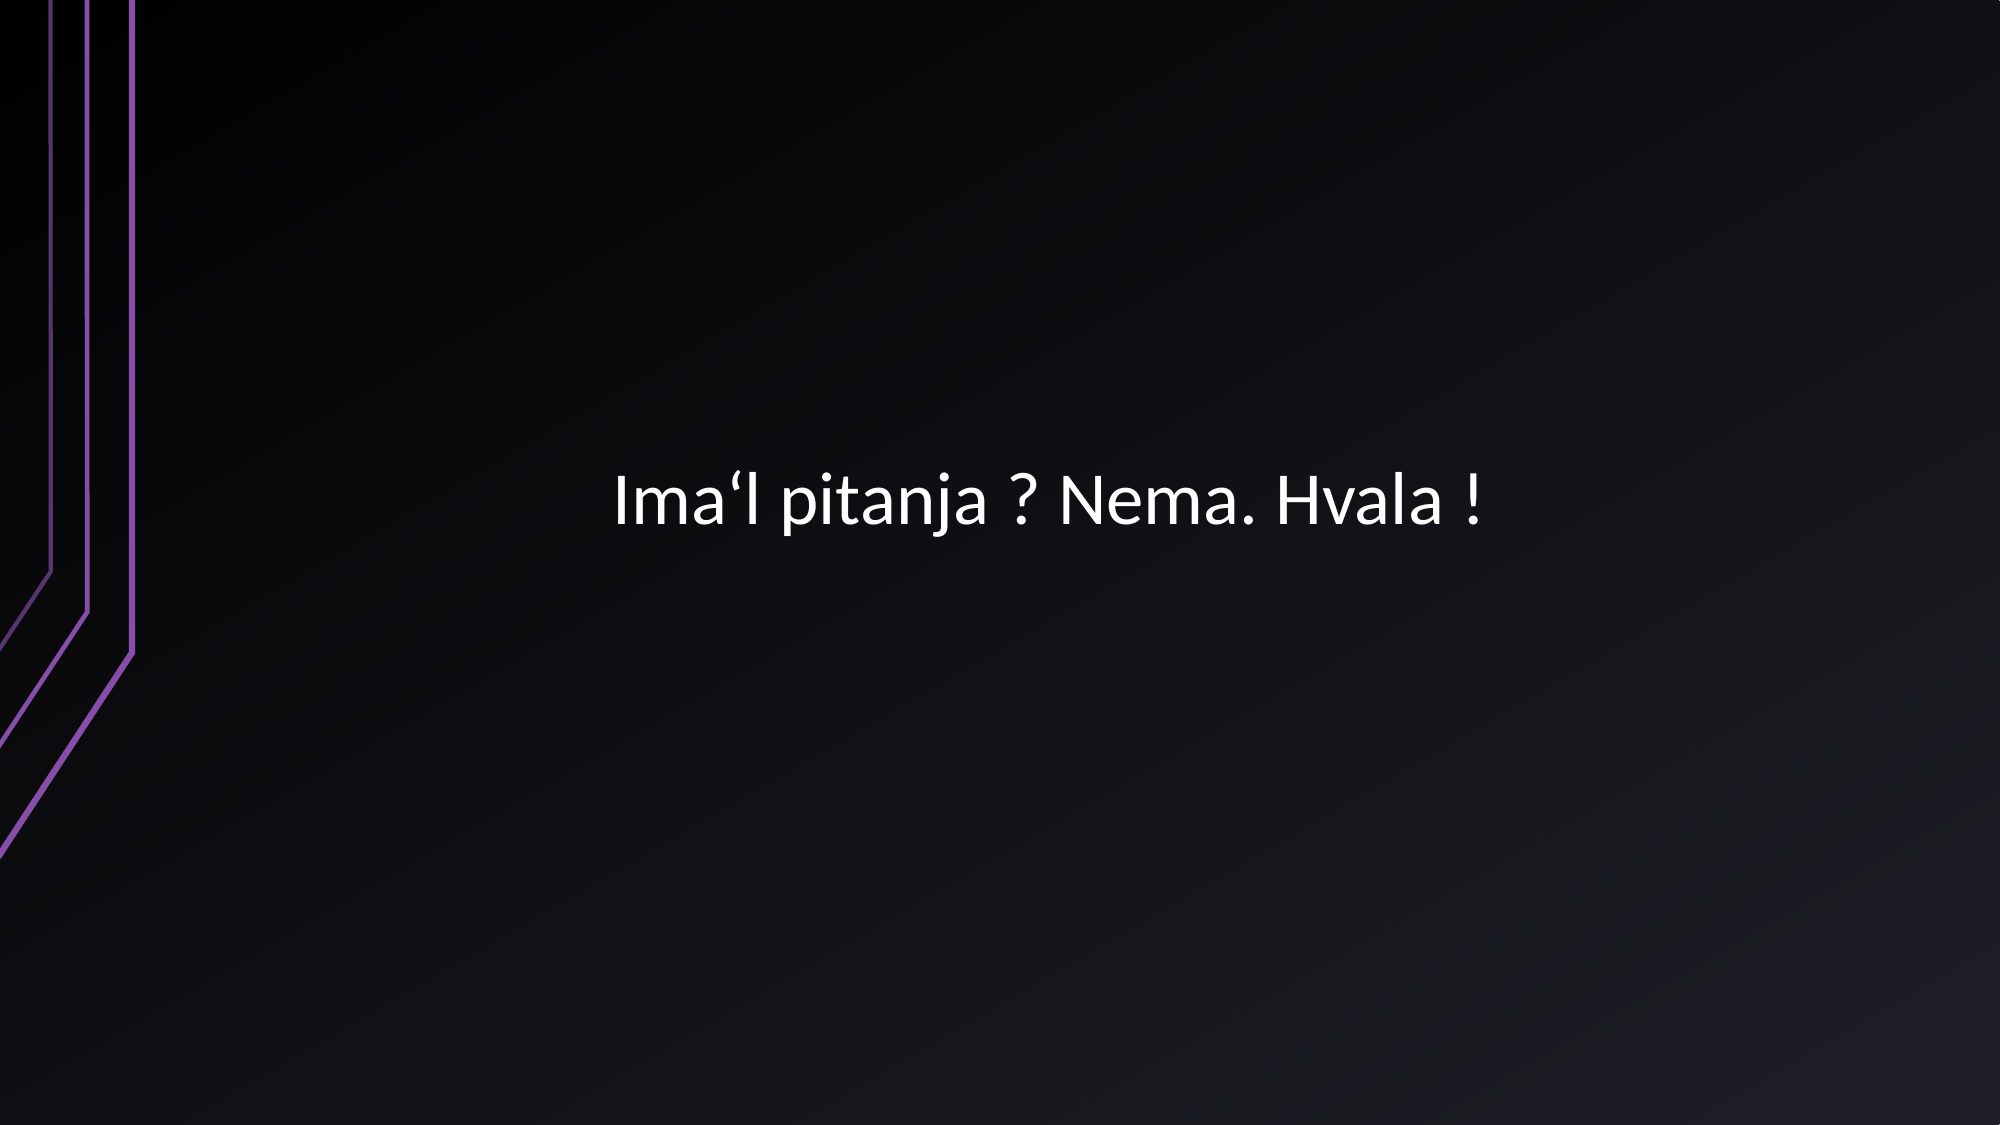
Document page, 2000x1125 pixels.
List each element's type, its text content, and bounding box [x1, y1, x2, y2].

title Ima‘l pitanja ? Nema. Hvala ! [199, 432, 1900, 551]
